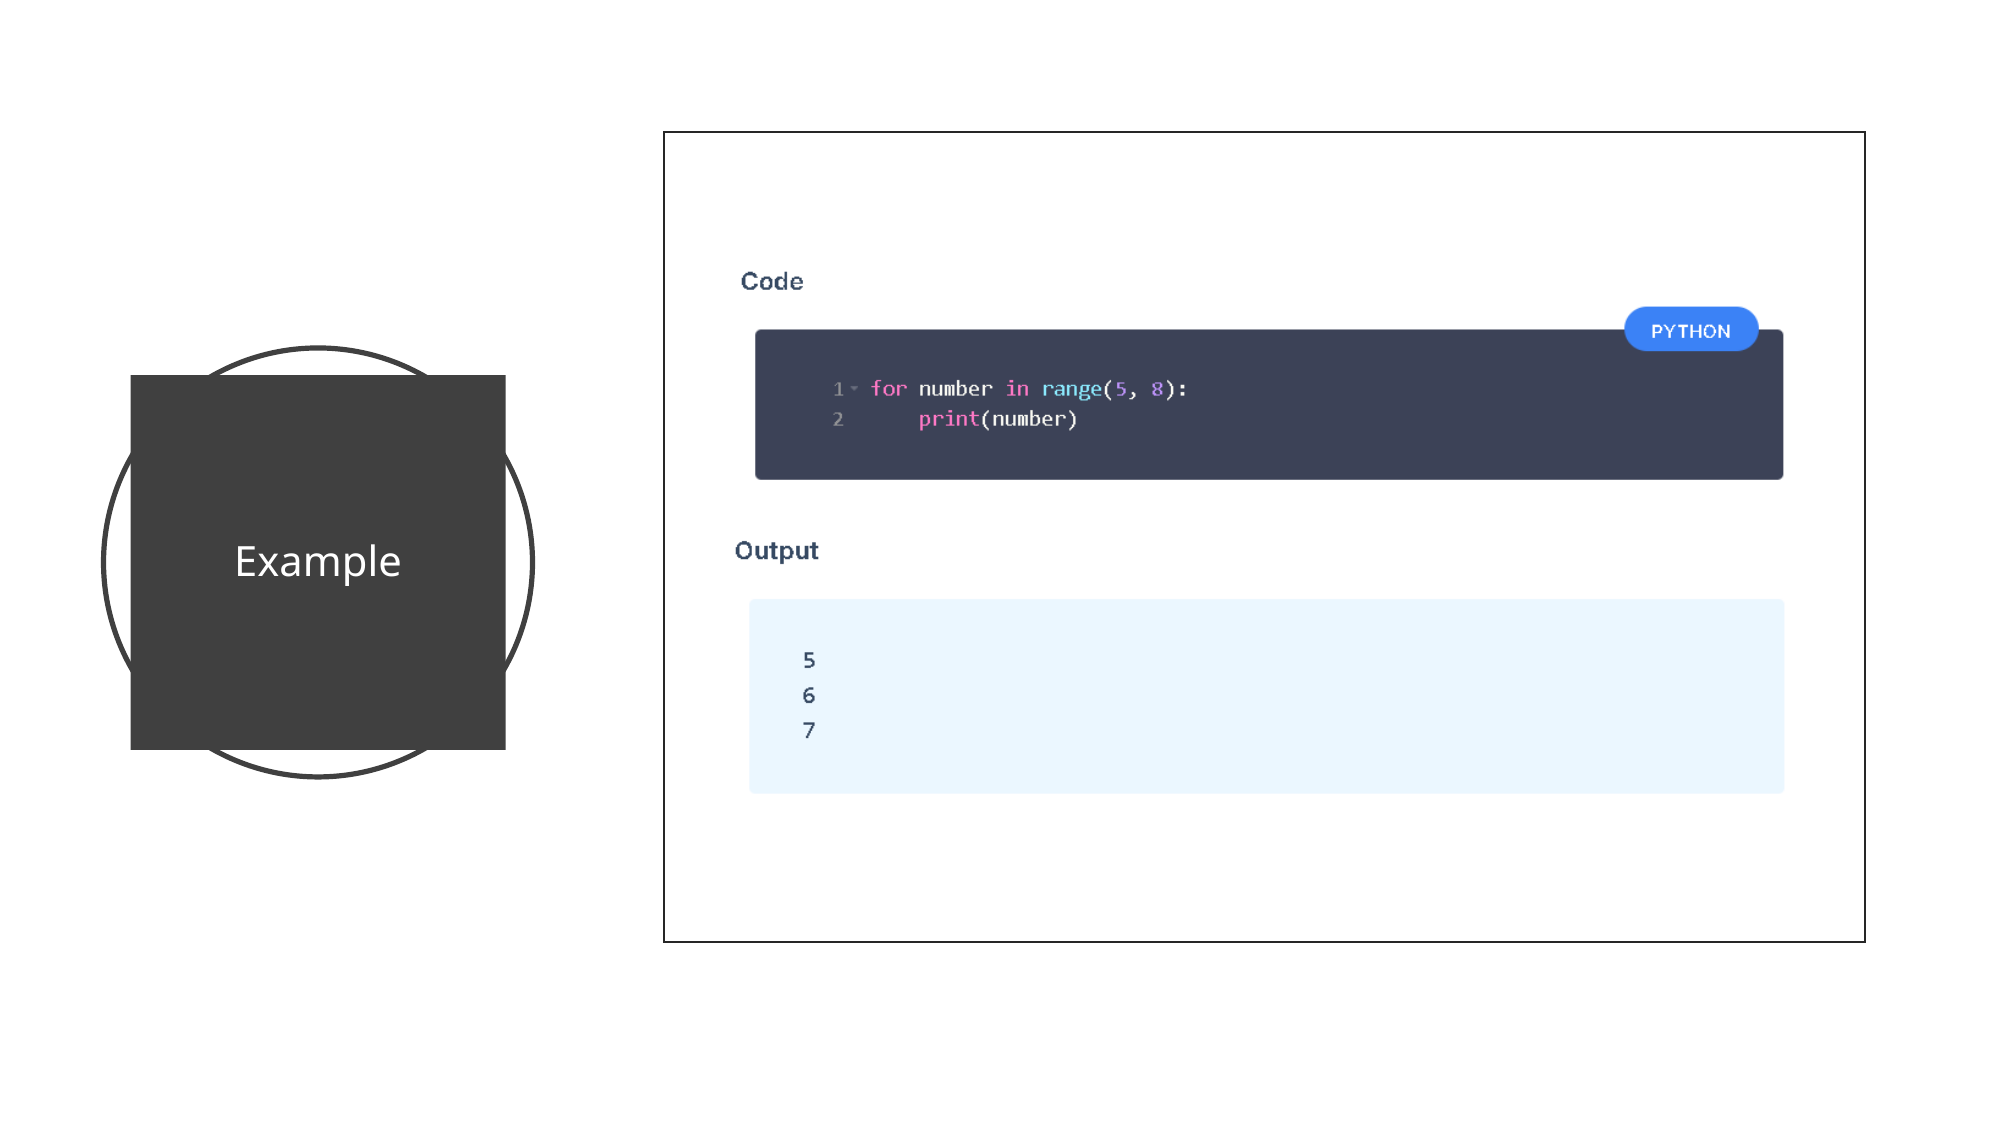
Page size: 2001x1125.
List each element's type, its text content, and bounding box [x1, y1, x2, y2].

picture [715, 523, 1814, 824]
text_box [506, 457, 534, 668]
title Example [130, 375, 506, 750]
text_box [211, 346, 425, 375]
text_box [102, 457, 130, 668]
picture [715, 249, 1814, 516]
text_box [663, 131, 1866, 943]
text_box [211, 750, 425, 778]
